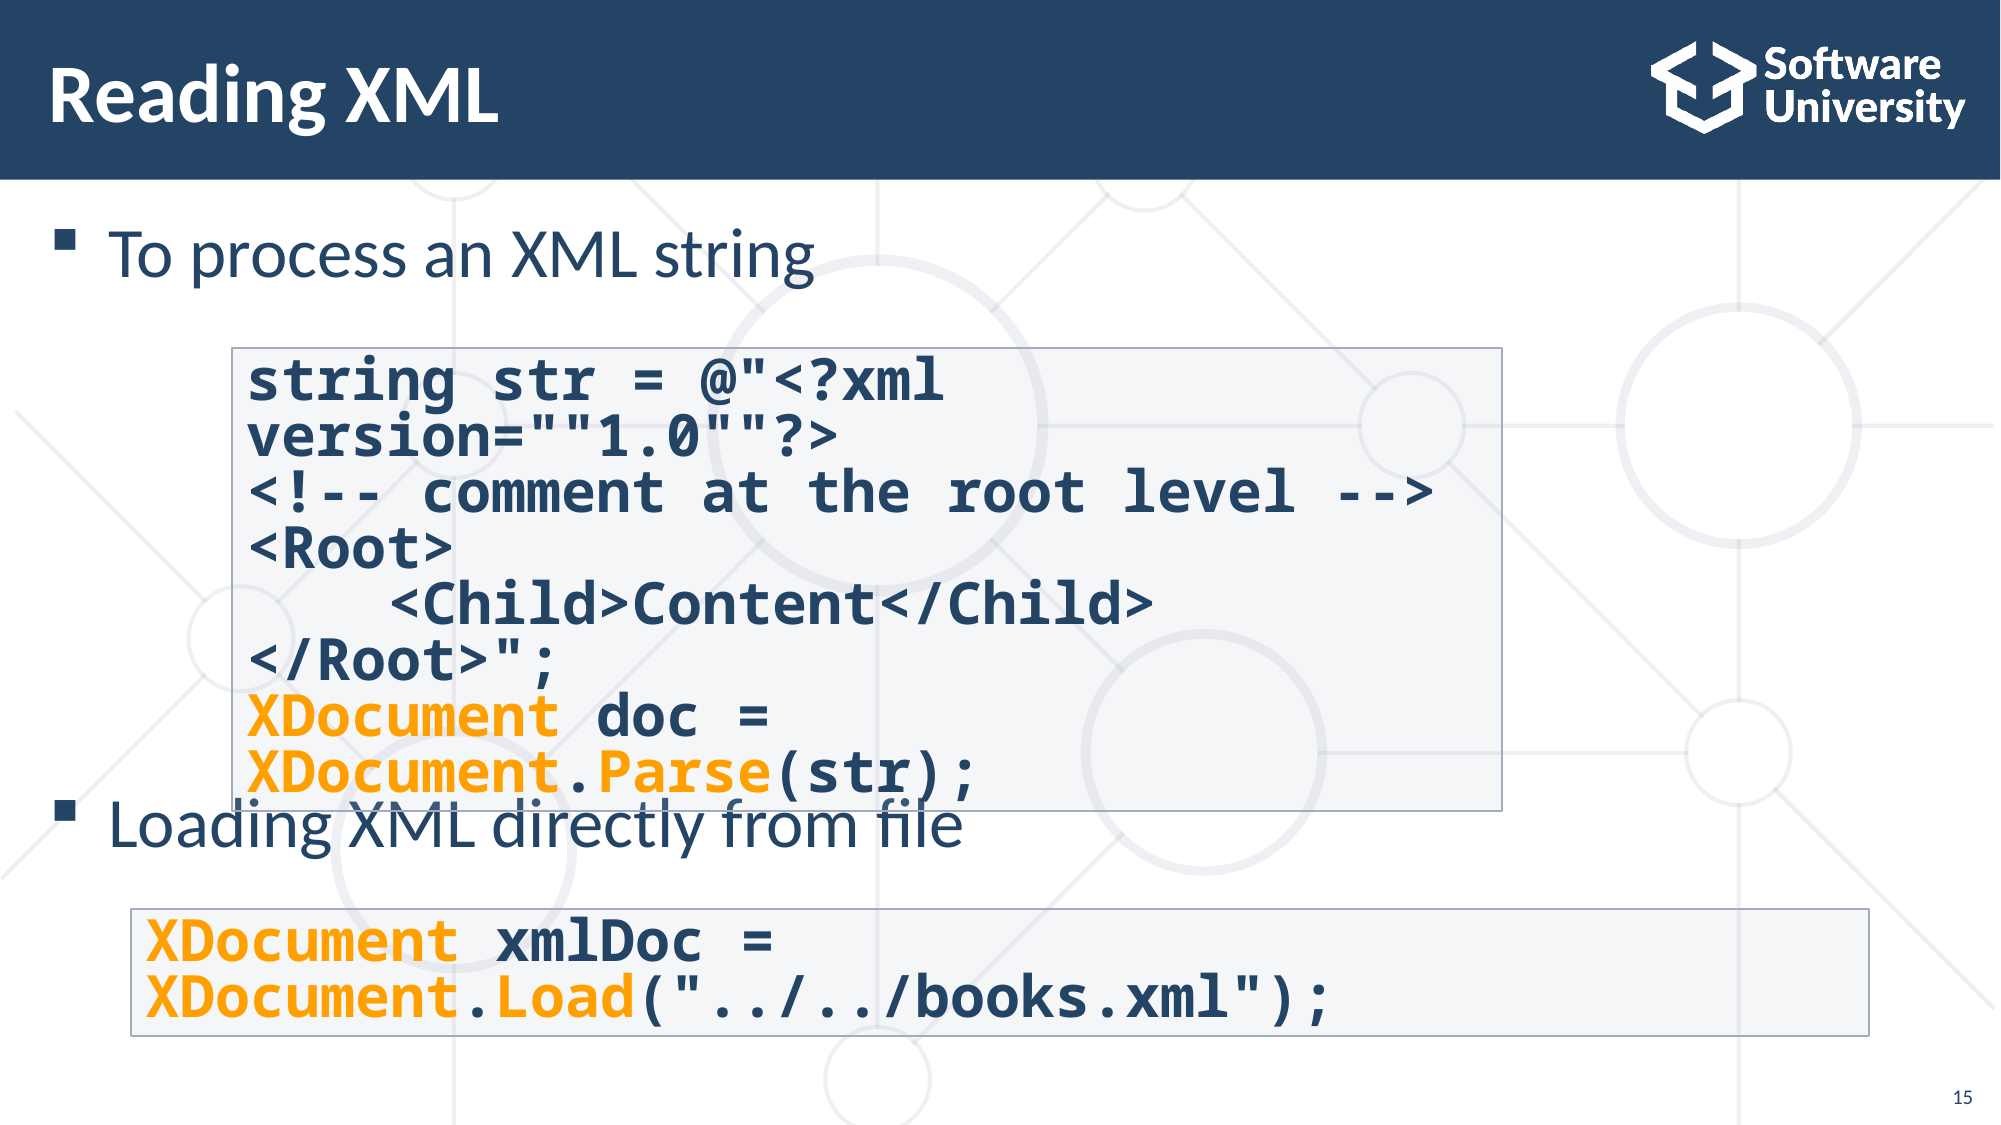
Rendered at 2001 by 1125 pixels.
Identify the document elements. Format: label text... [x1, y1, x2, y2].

picture [1651, 41, 1966, 134]
text_box string str = @"<?xml version=""1.0""?> <!-- comment at the root level --> <Root> <Child>Content</Child> </Root>"; XDocument doc = XDocument.Parse(str); [232, 348, 1502, 811]
text_box XDocument xmlDoc = XDocument.Load("../../books.xml"); [130, 909, 1870, 1037]
title Reading XML [31, 16, 1625, 162]
slide_number 15 [1927, 1067, 1989, 1117]
list To process an XML string Loading XML directly from file [31, 196, 1970, 1104]
